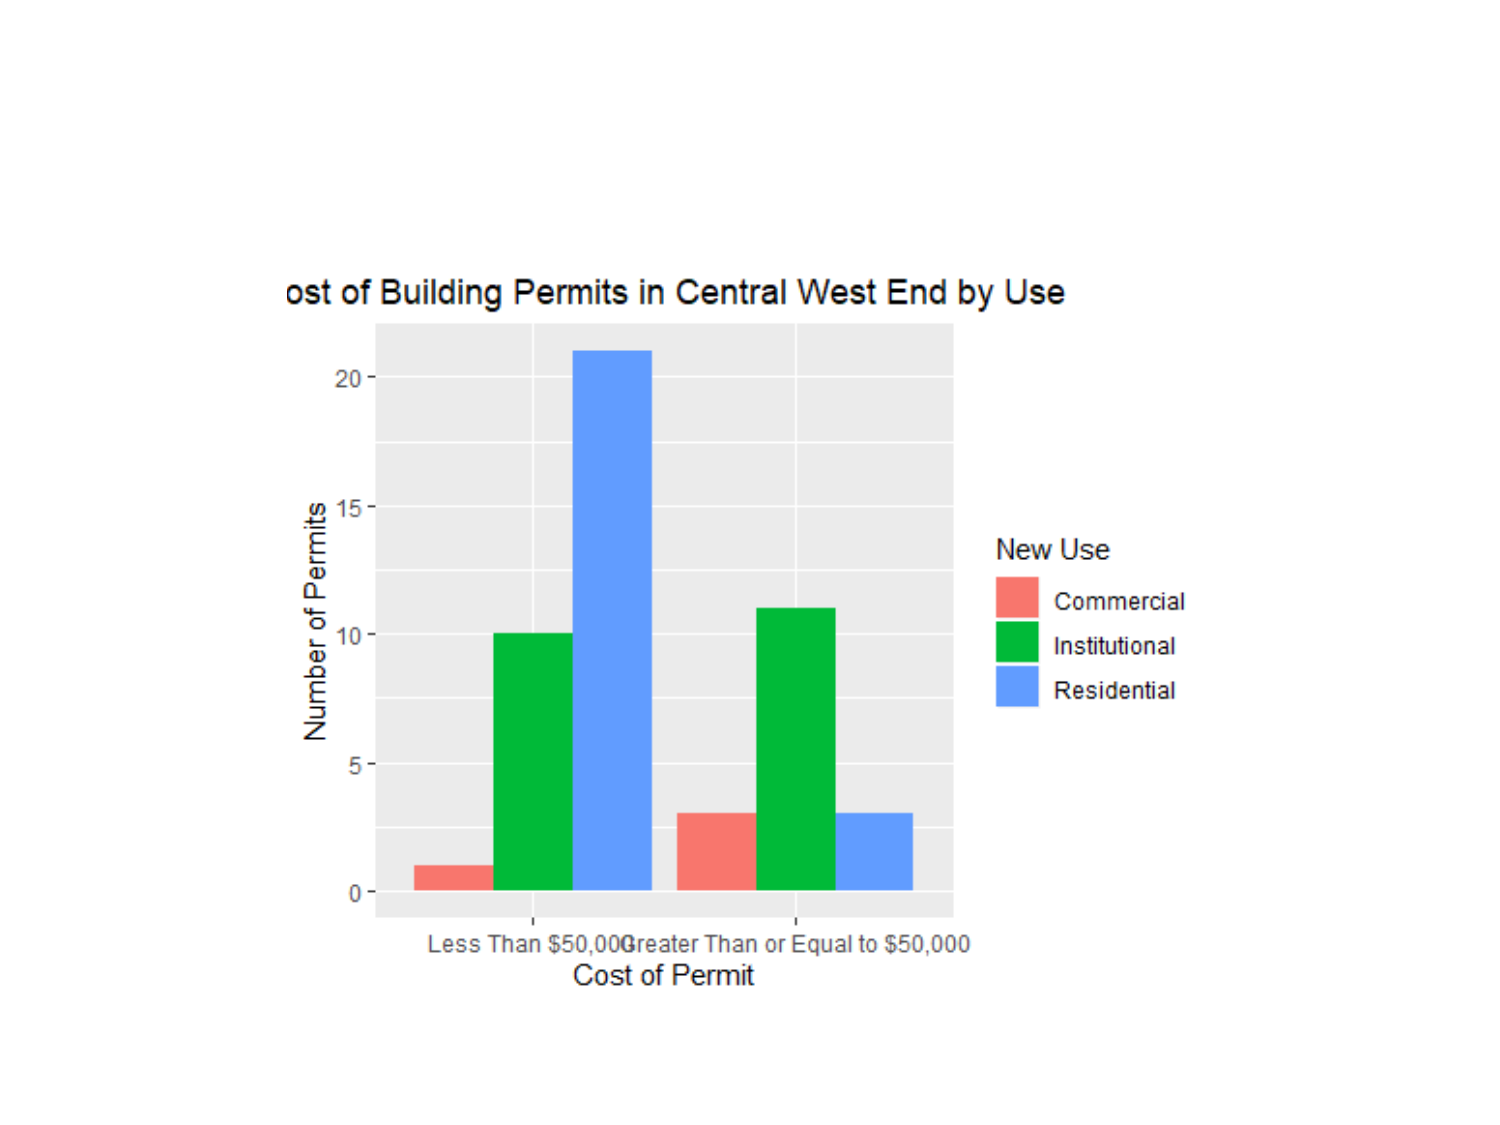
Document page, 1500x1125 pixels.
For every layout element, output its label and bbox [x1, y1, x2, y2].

picture [287, 262, 1215, 1005]
